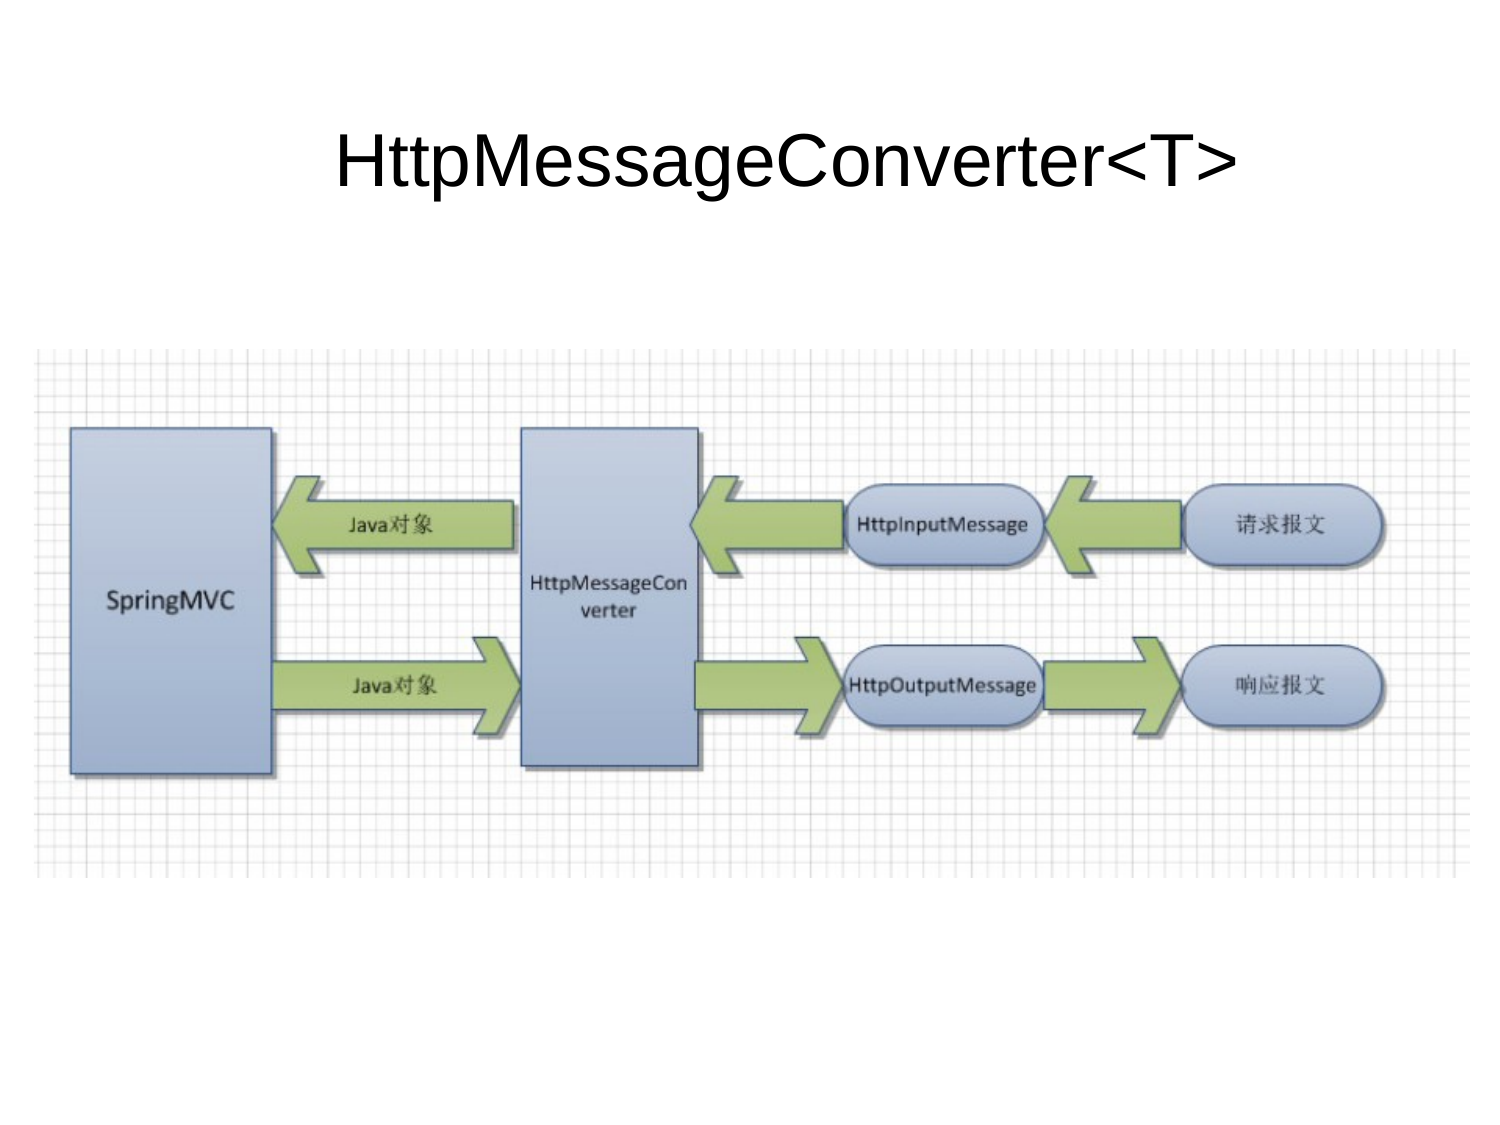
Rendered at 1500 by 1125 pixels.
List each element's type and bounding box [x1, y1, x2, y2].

title [75, 27, 1425, 251]
text_box [33, 349, 1470, 878]
